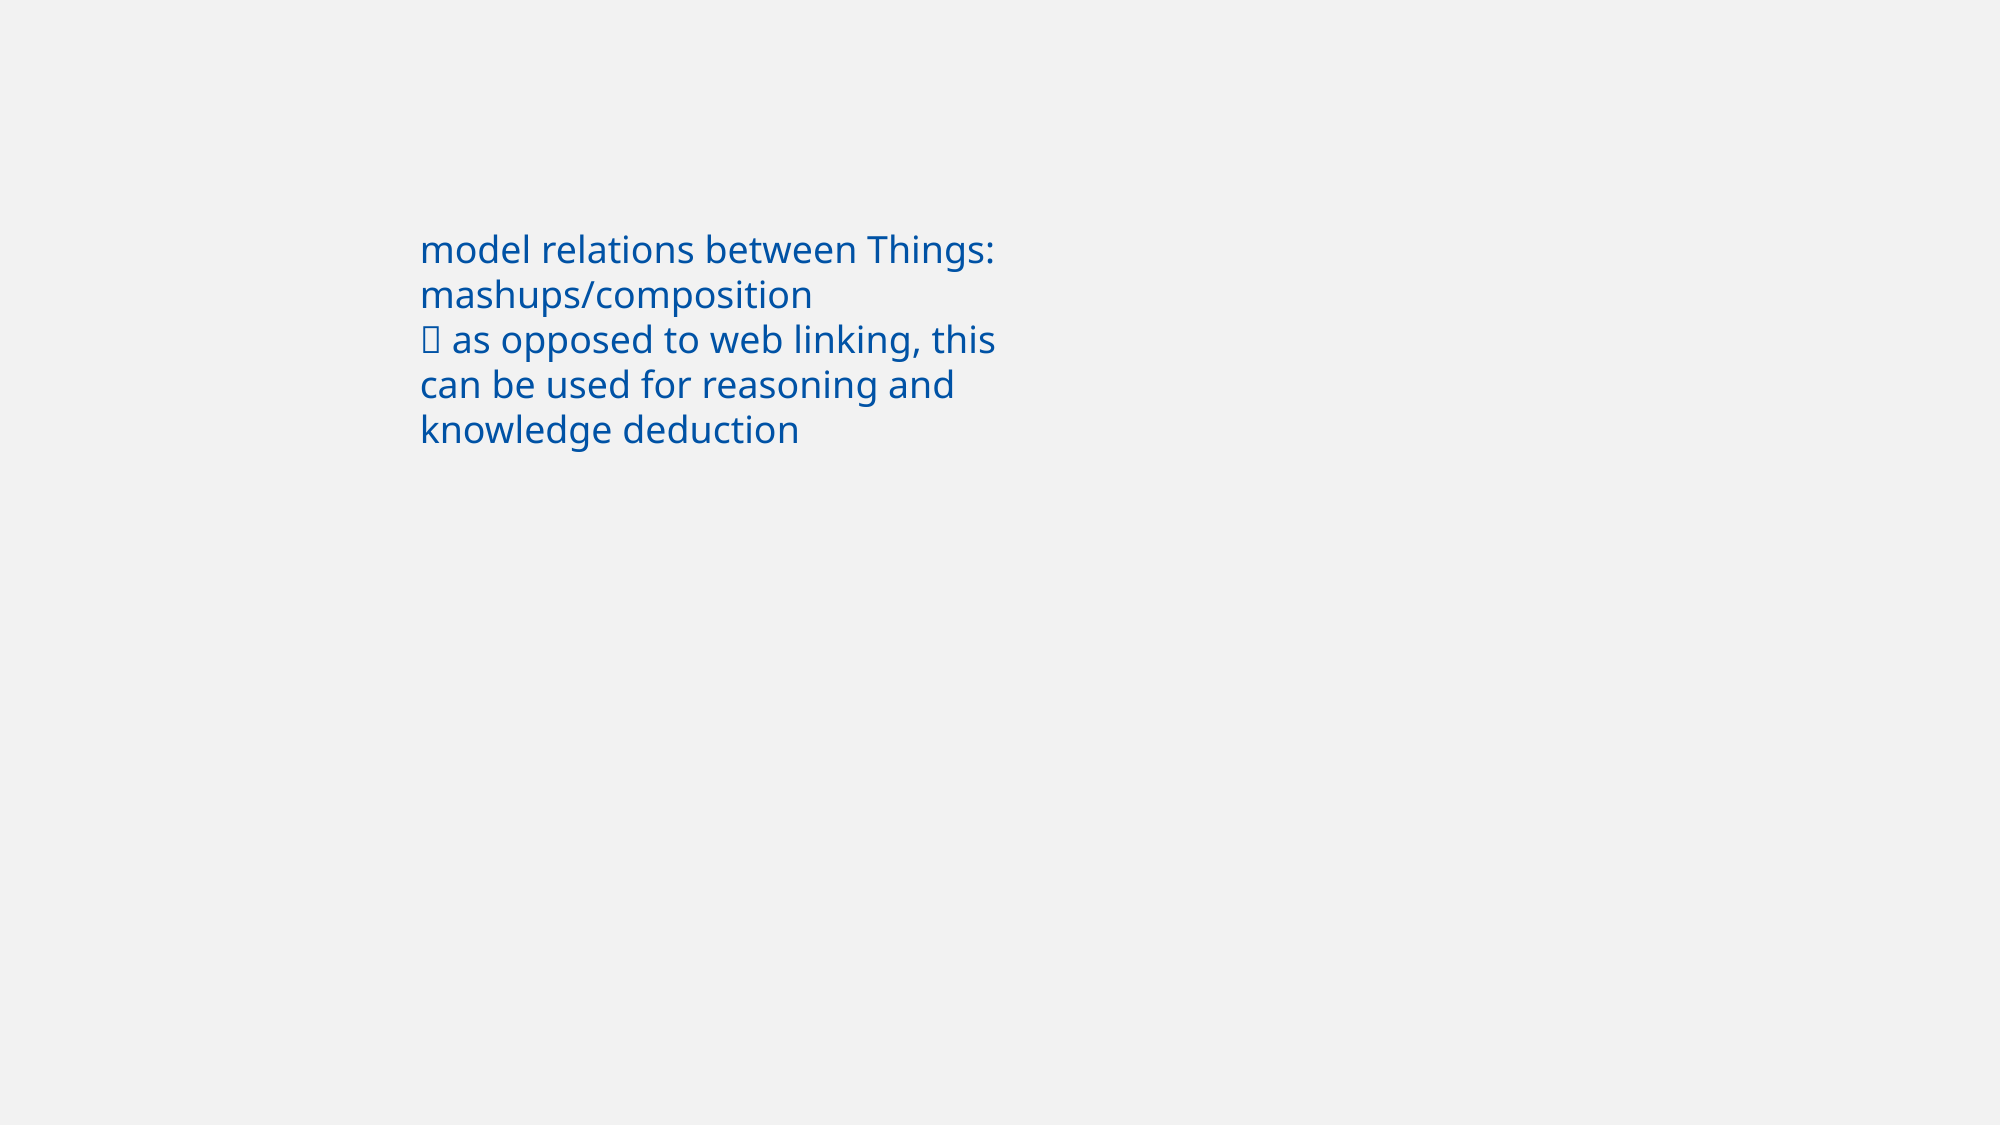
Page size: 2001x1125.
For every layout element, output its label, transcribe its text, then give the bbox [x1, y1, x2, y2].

text_box model relations between Things: mashups/composition  as opposed to web linking, this can be used for reasoning and knowledge deduction [404, 218, 1044, 459]
